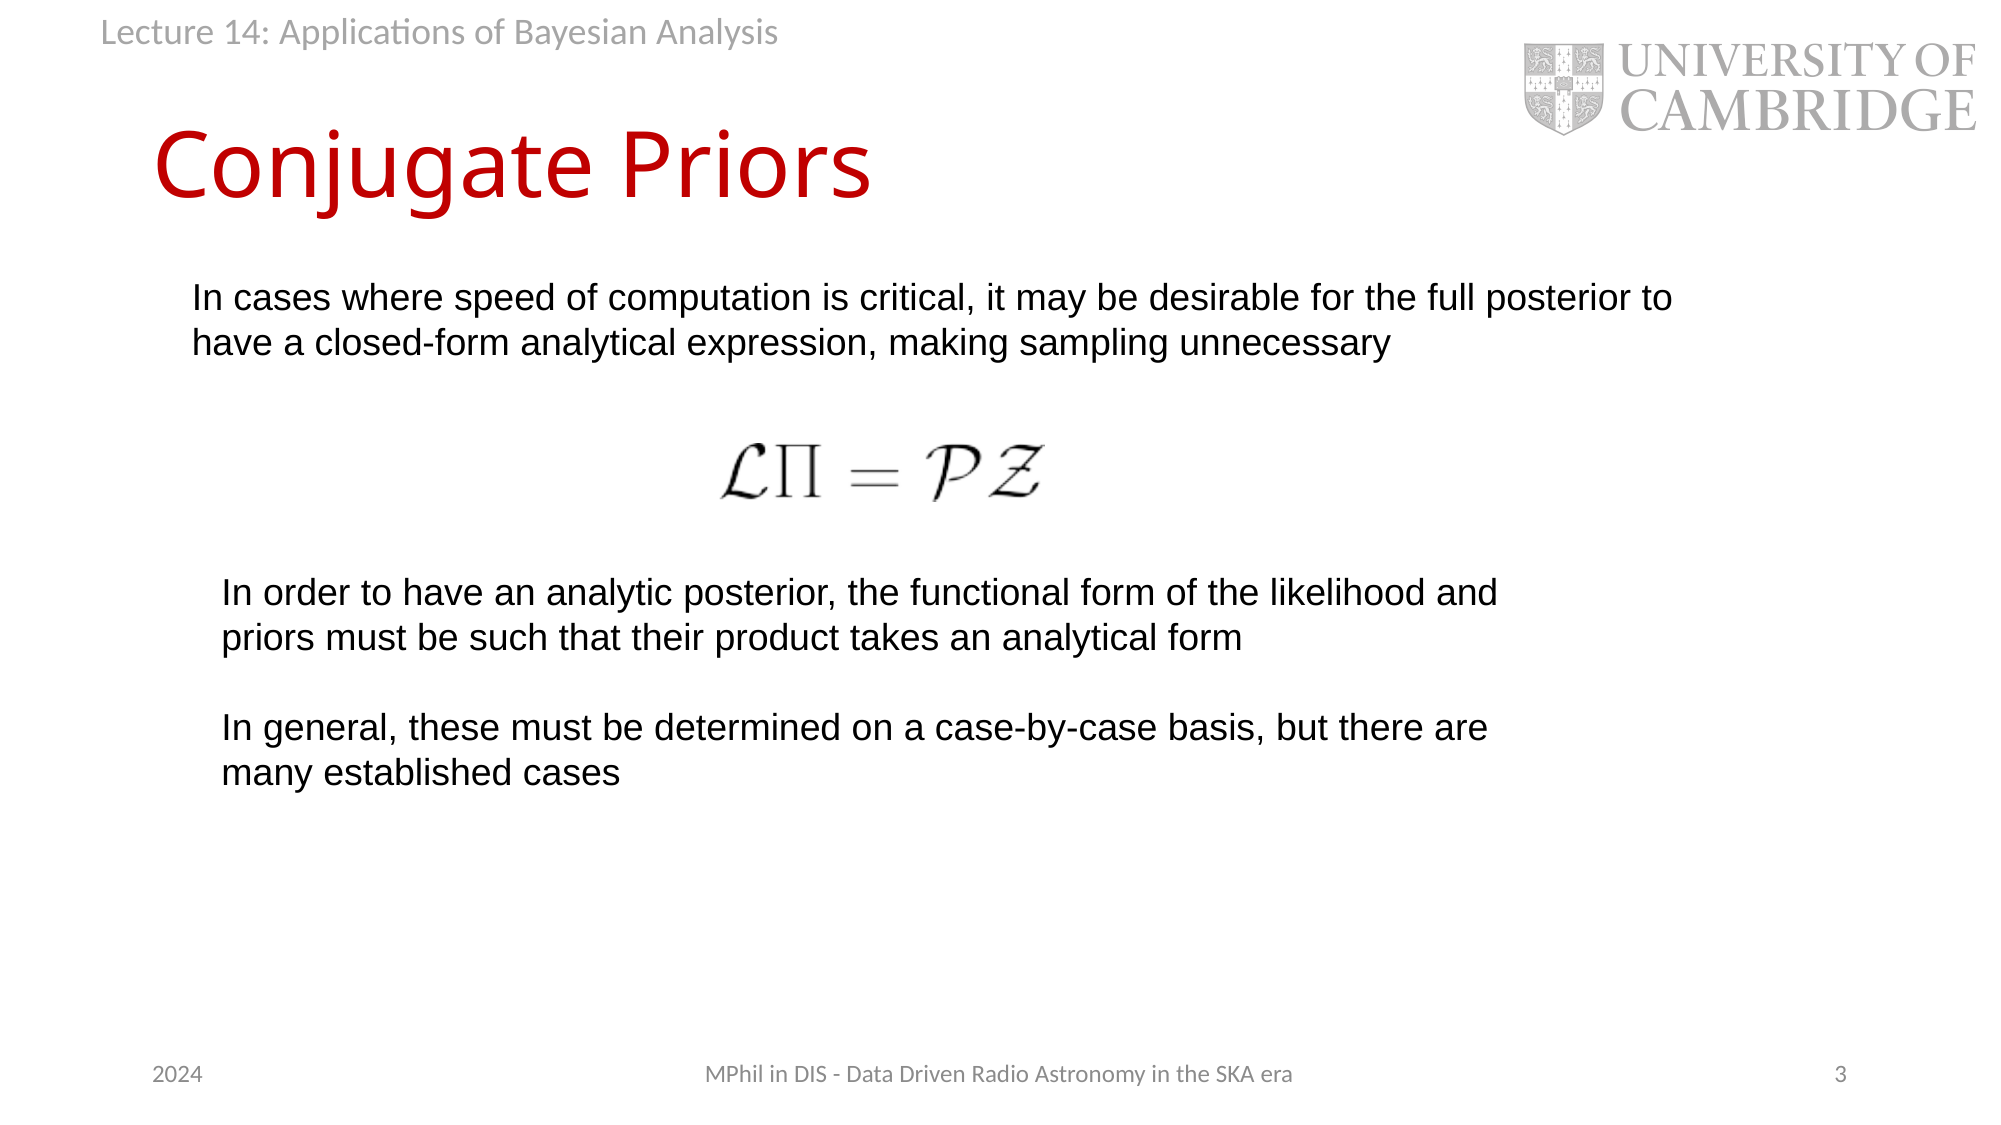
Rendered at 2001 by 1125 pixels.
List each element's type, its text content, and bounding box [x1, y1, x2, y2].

text_box In order to have an analytic posterior, the functional form of the likelihood and priors must be such that their product takes an analytical form In general, these must be determined on a case-by-case basis, but there are many established cases [206, 560, 1565, 786]
picture [1456, 0, 2001, 285]
text_box In cases where speed of computation is critical, it may be desirable for the full posterior to have a closed-form analytical expression, making sampling unnecessary [177, 265, 1742, 365]
text_box 2024 [137, 1042, 587, 1103]
text_box MPhil in DIS - Data Driven Radio Astronomy in the SKA era [662, 1042, 1337, 1103]
text_box Conjugate Priors [137, 59, 1862, 277]
picture [718, 443, 1045, 503]
text_box 1 [1412, 1042, 1862, 1103]
